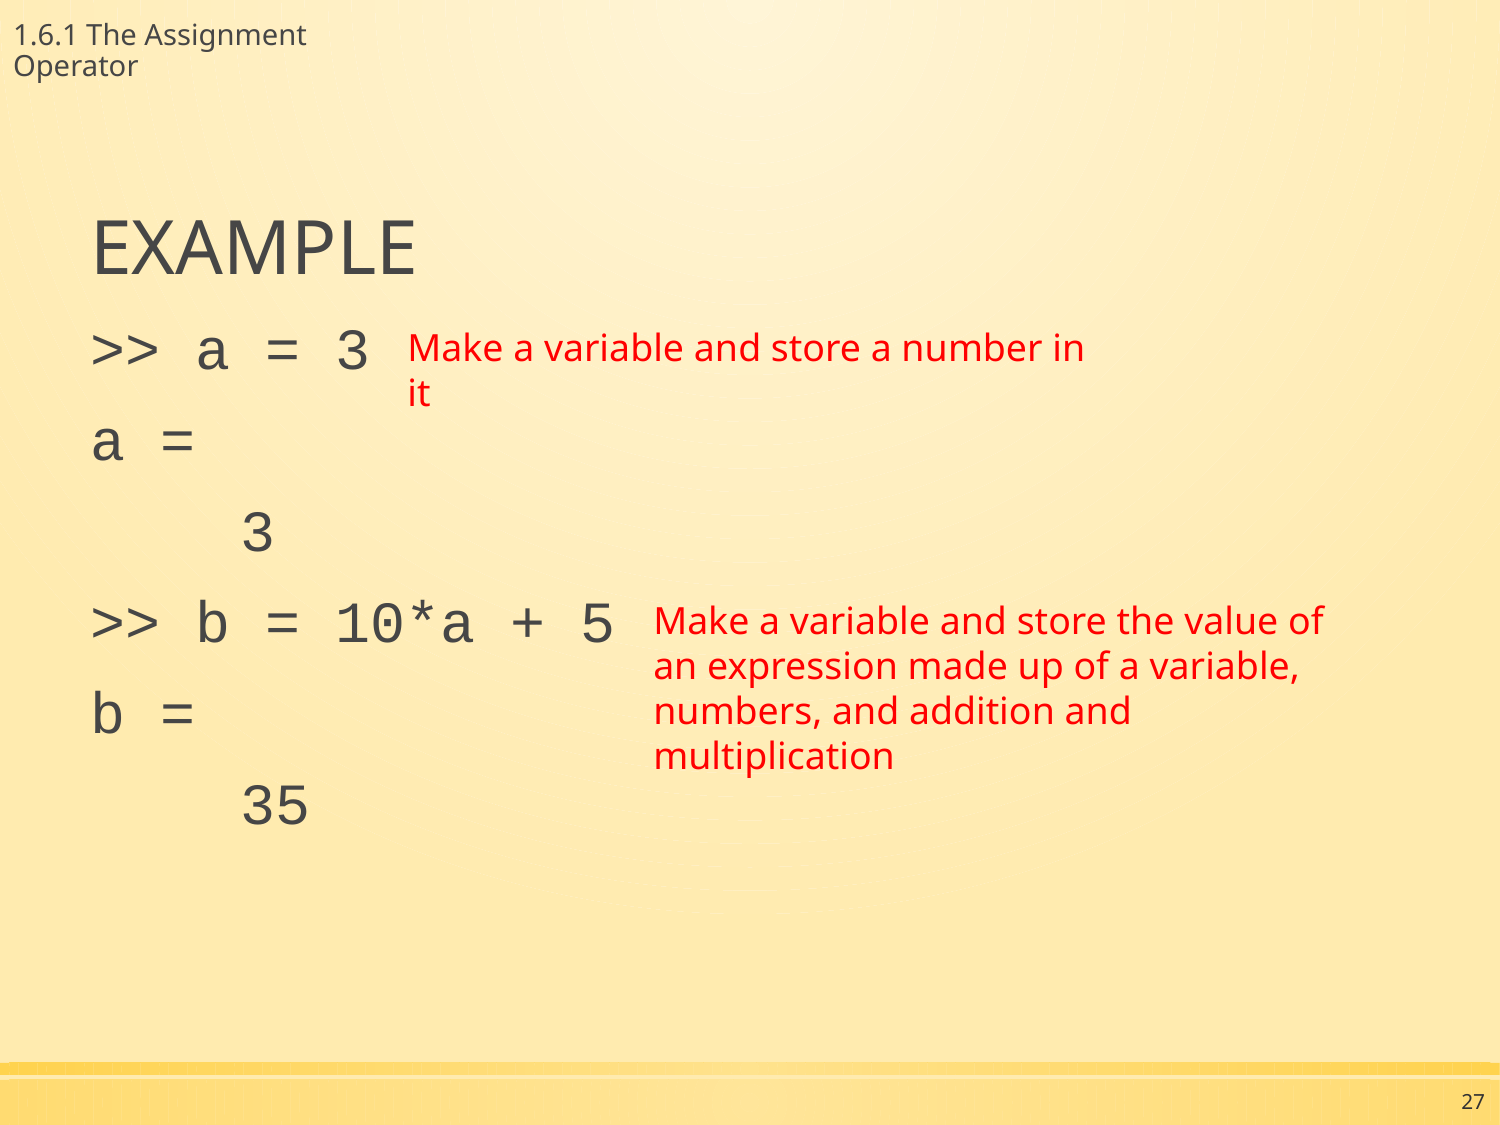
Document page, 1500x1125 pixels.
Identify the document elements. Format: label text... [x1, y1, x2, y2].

list 1.6.1 The Assignment Operator [12, 12, 419, 60]
text_box Make a variable and store the value of an expression made up of a variable, numbers, and addition and multiplication [638, 589, 1389, 741]
list EXAMPLE >> a = 3 a = 3 >> b = 10*a + 5 b = 35 [75, 202, 1425, 988]
slide_number 27 [1421, 1083, 1500, 1122]
text_box Make a variable and store a number in it [392, 316, 1107, 422]
